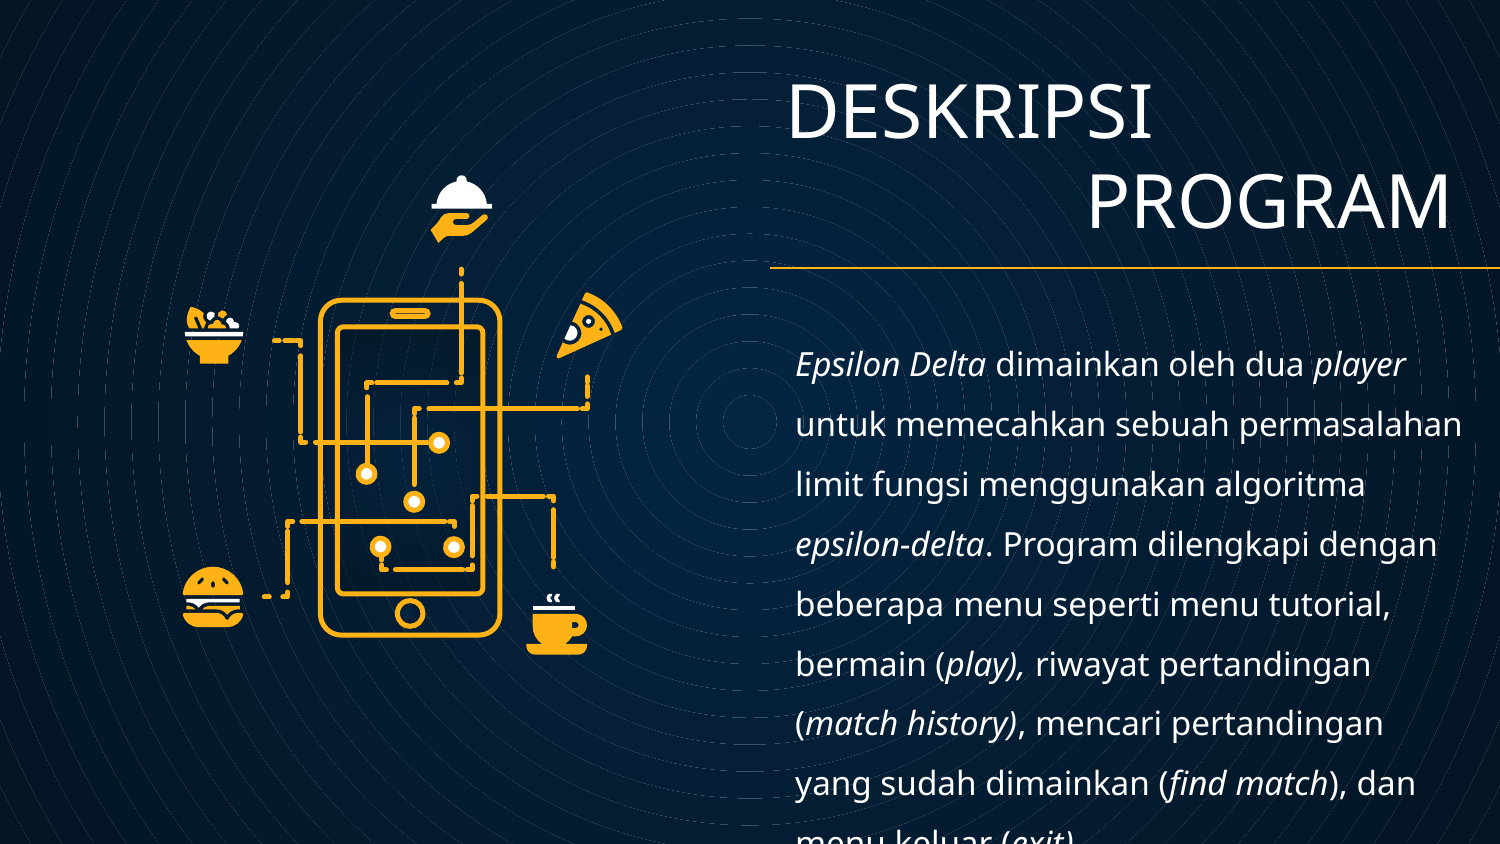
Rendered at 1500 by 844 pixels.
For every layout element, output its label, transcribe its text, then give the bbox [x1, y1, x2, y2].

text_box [555, 292, 624, 359]
text_box [392, 310, 428, 317]
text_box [430, 175, 492, 244]
title DESKRIPSI PROGRAM [770, 158, 1500, 259]
text_box [337, 326, 483, 594]
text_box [182, 566, 244, 628]
text_box [372, 538, 389, 556]
text_box [445, 538, 463, 556]
subtitle Epsilon Delta dimainkan oleh dua player untuk memecahkan sebuah permasalahan limit fungsi menggunakan algoritma epsilon-delta. Program dilengkapi dengan beberapa menu seperti menu tutorial, bermain (play), riwayat pertandingan (match history), mencari pertandingan yang sudah dimainkan (find match), dan menu keluar (exit) [780, 308, 1481, 827]
text_box [430, 434, 448, 452]
text_box [397, 600, 423, 627]
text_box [184, 306, 244, 364]
text_box [405, 493, 423, 511]
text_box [526, 593, 588, 655]
text_box [358, 465, 375, 483]
